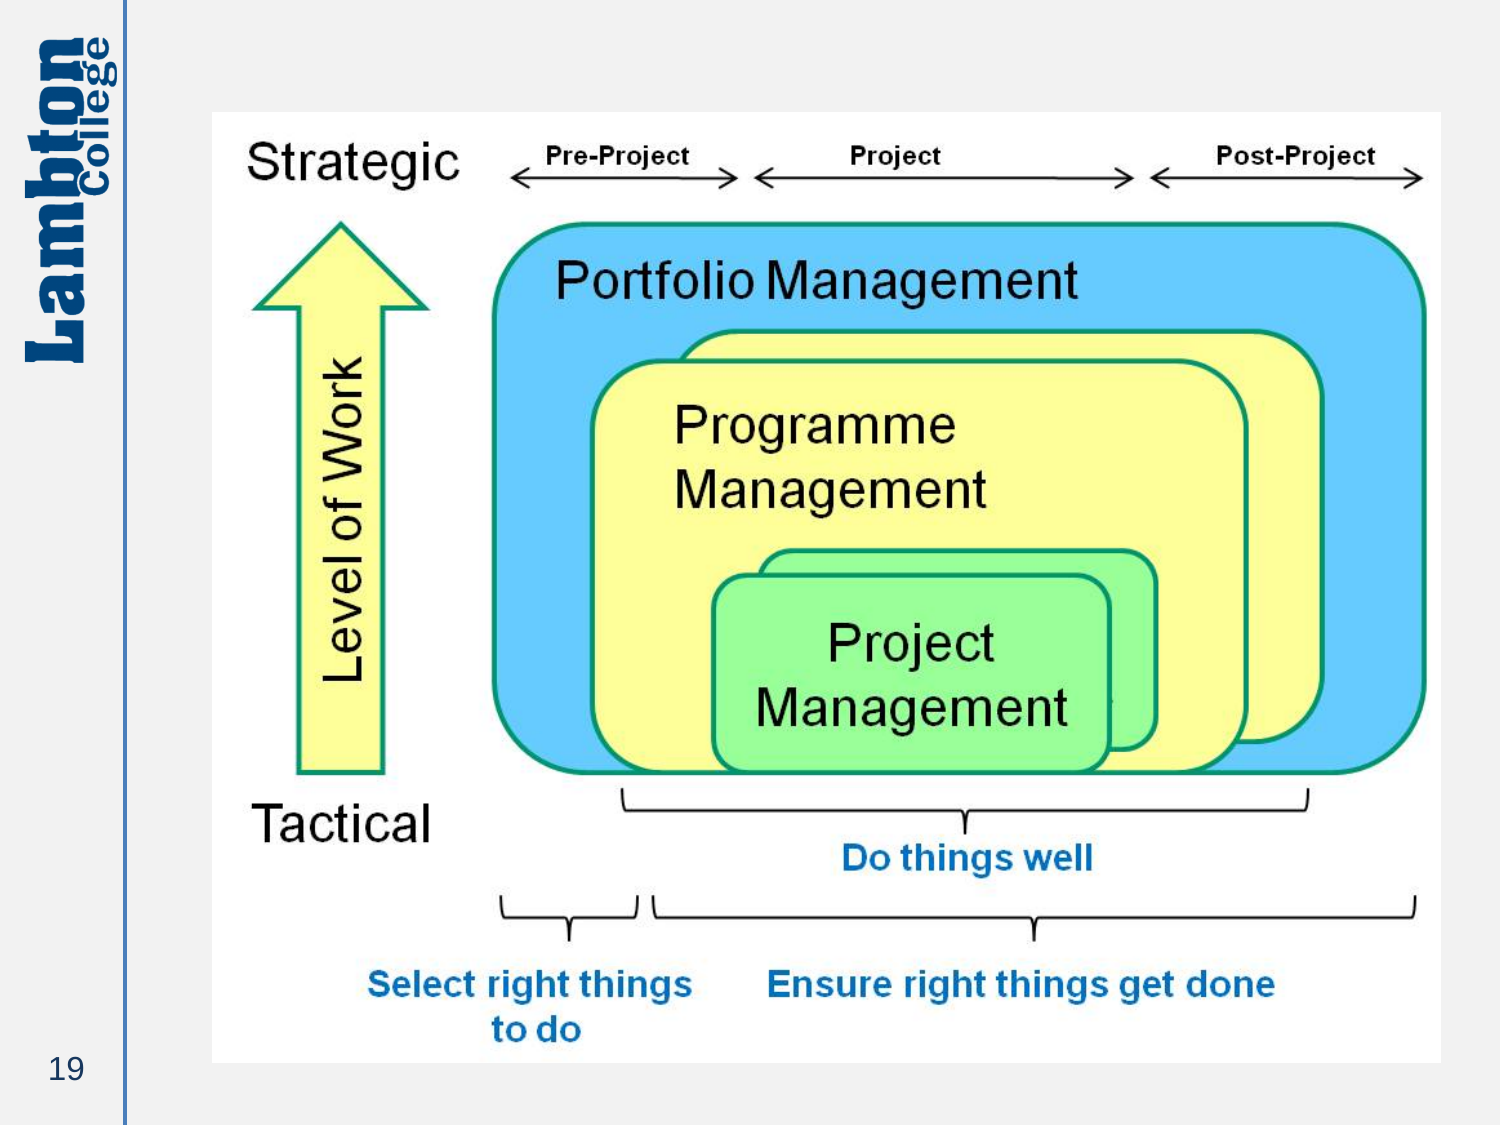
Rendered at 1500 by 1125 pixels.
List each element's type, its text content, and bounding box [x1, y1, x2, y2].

slide_number 19 [24, 1037, 100, 1098]
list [212, 112, 1442, 1063]
picture [25, 38, 116, 362]
